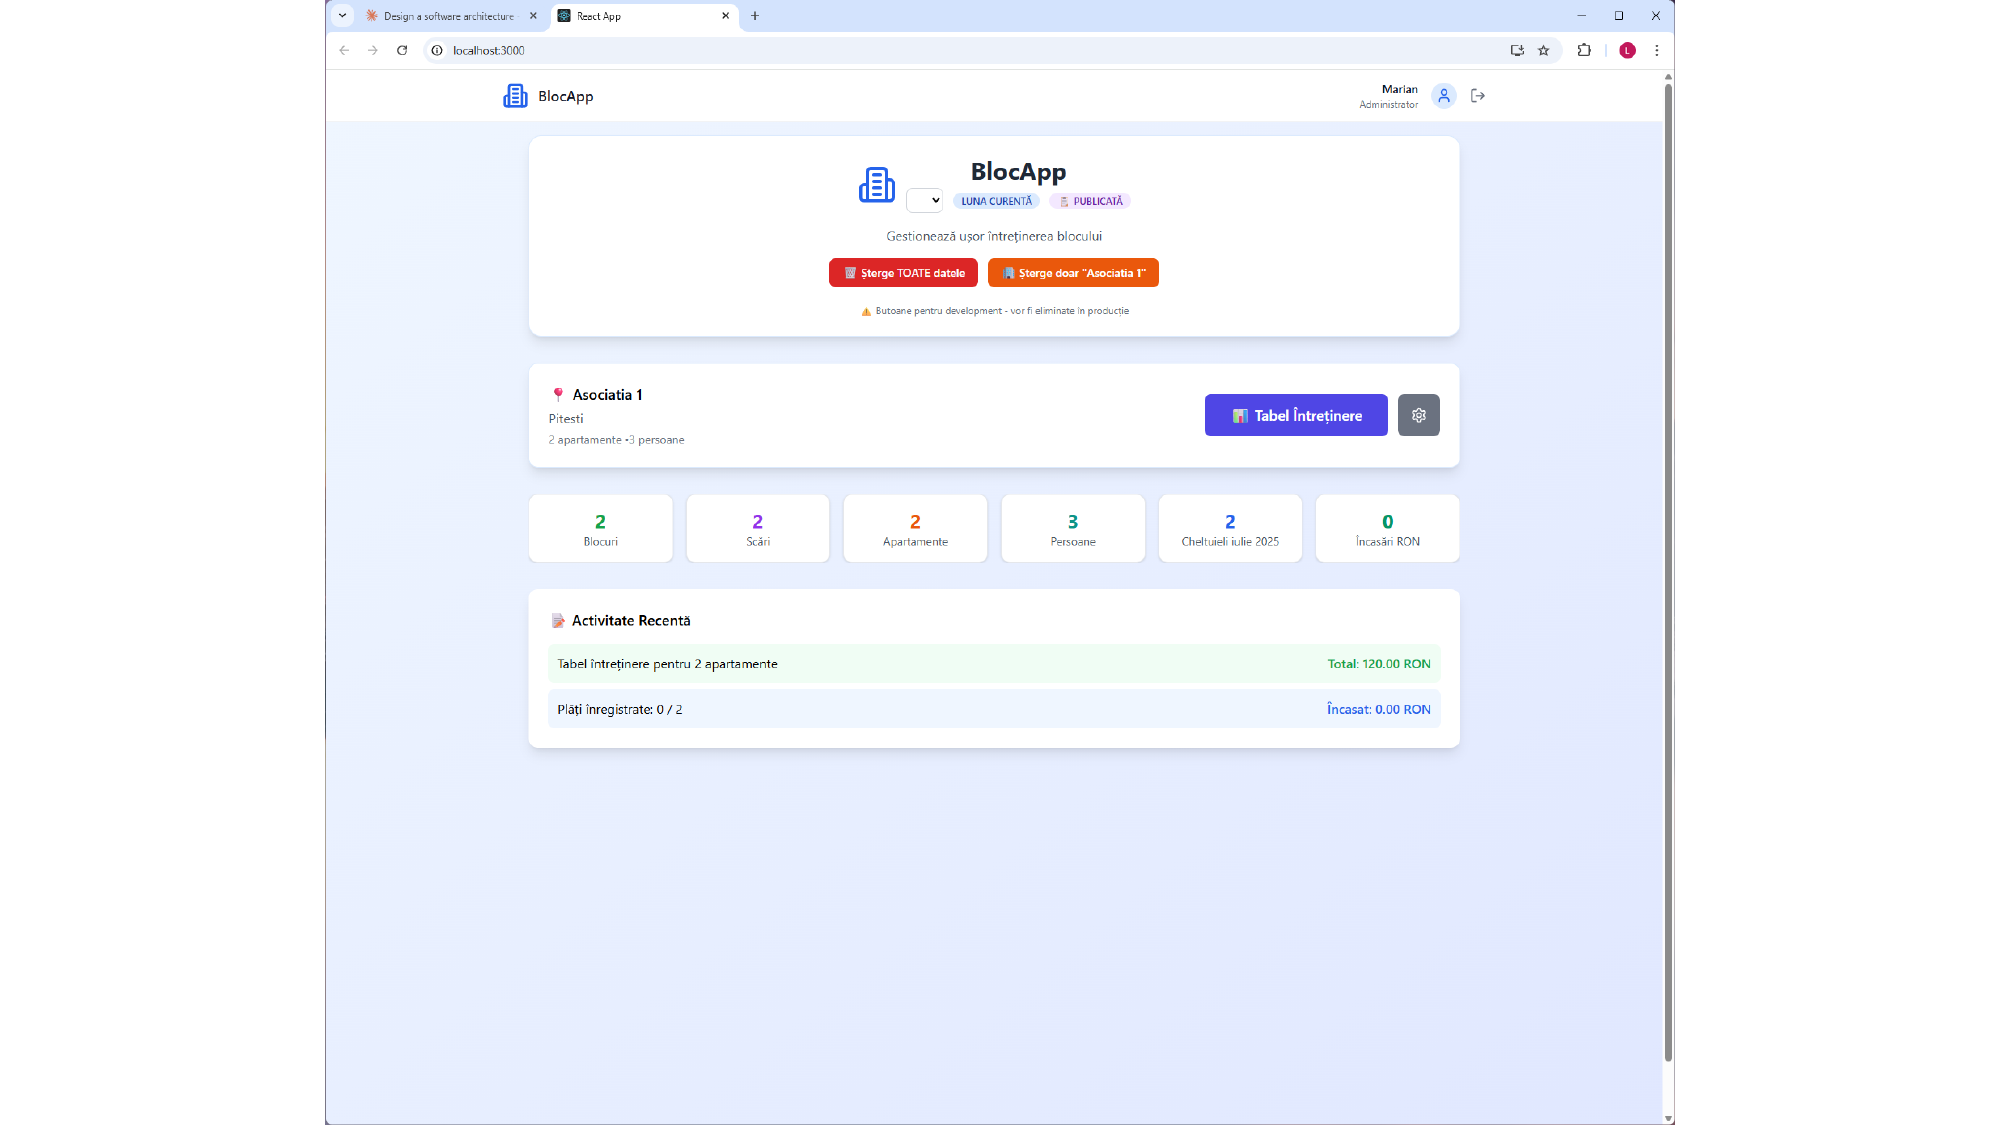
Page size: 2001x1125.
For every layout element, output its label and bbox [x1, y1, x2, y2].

picture [325, 0, 1675, 1125]
